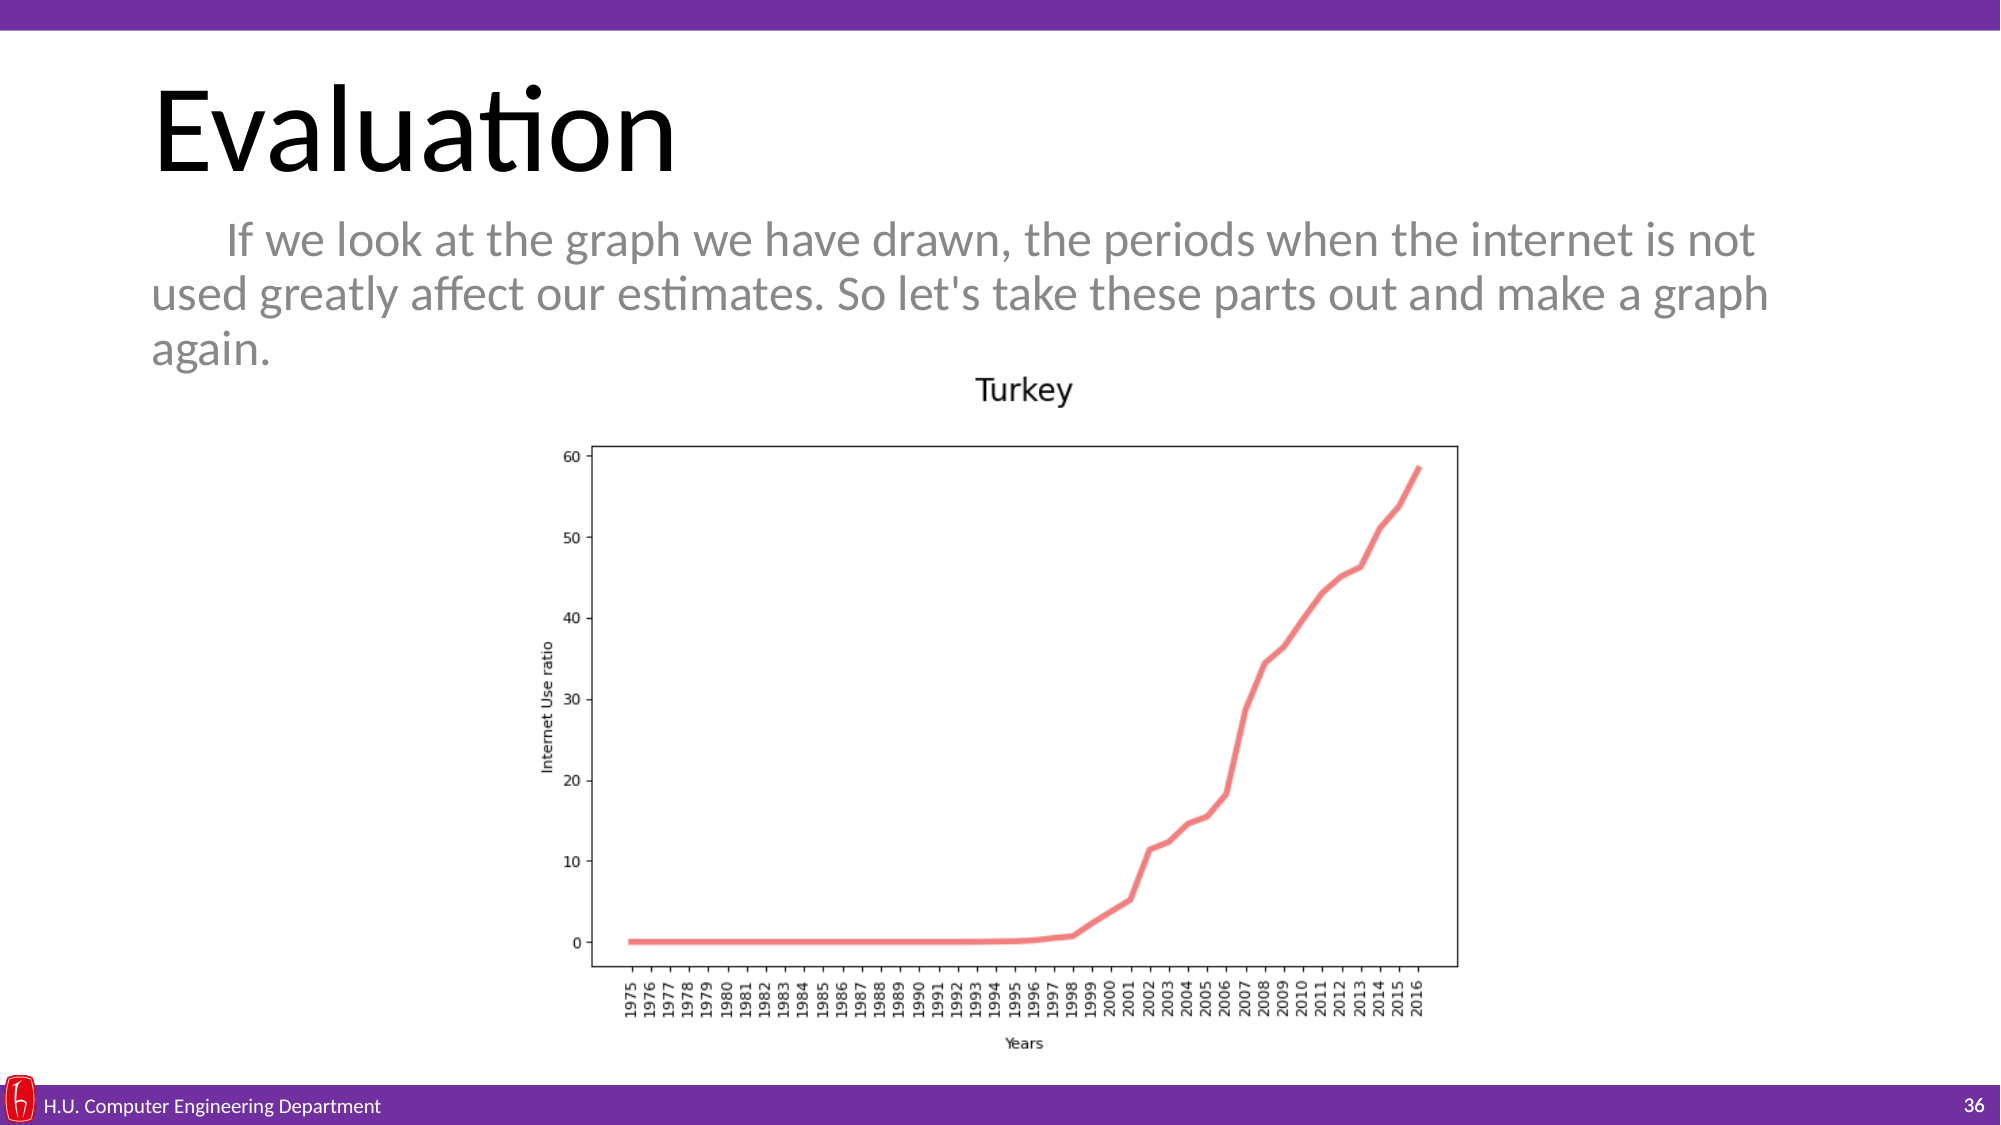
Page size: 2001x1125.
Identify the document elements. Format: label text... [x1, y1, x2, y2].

picture [4, 1075, 36, 1123]
list If we look at the graph we have drawn, the periods when the internet is not used greatly affect our estimates. So let's take these parts out and make a graph again. [136, 206, 1862, 999]
picture [531, 366, 1469, 1061]
slide_number ‹#› [1839, 1084, 2000, 1124]
title Evaluation [137, 45, 1863, 207]
